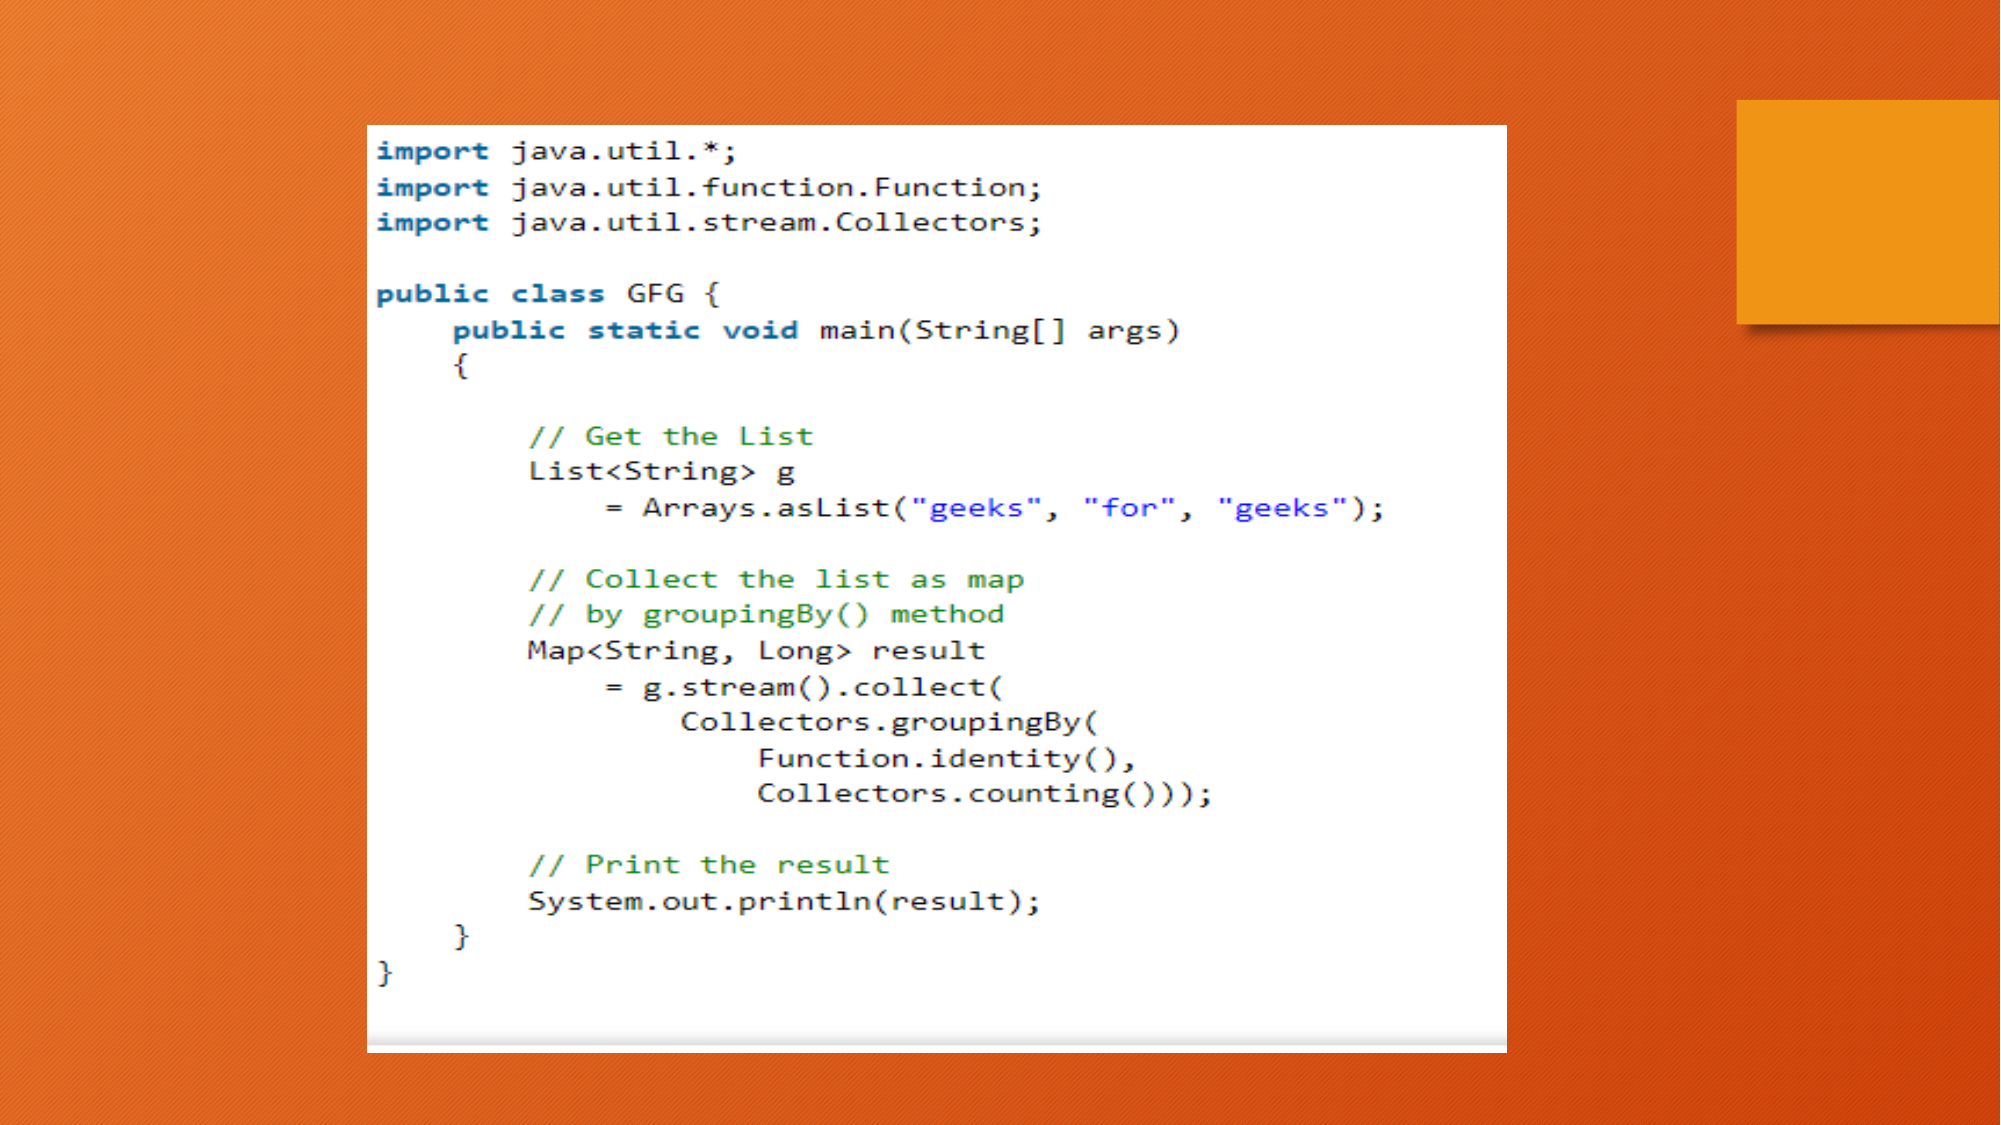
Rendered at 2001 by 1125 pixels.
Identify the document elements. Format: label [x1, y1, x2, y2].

picture [1736, 325, 2000, 347]
picture [367, 125, 1507, 1054]
